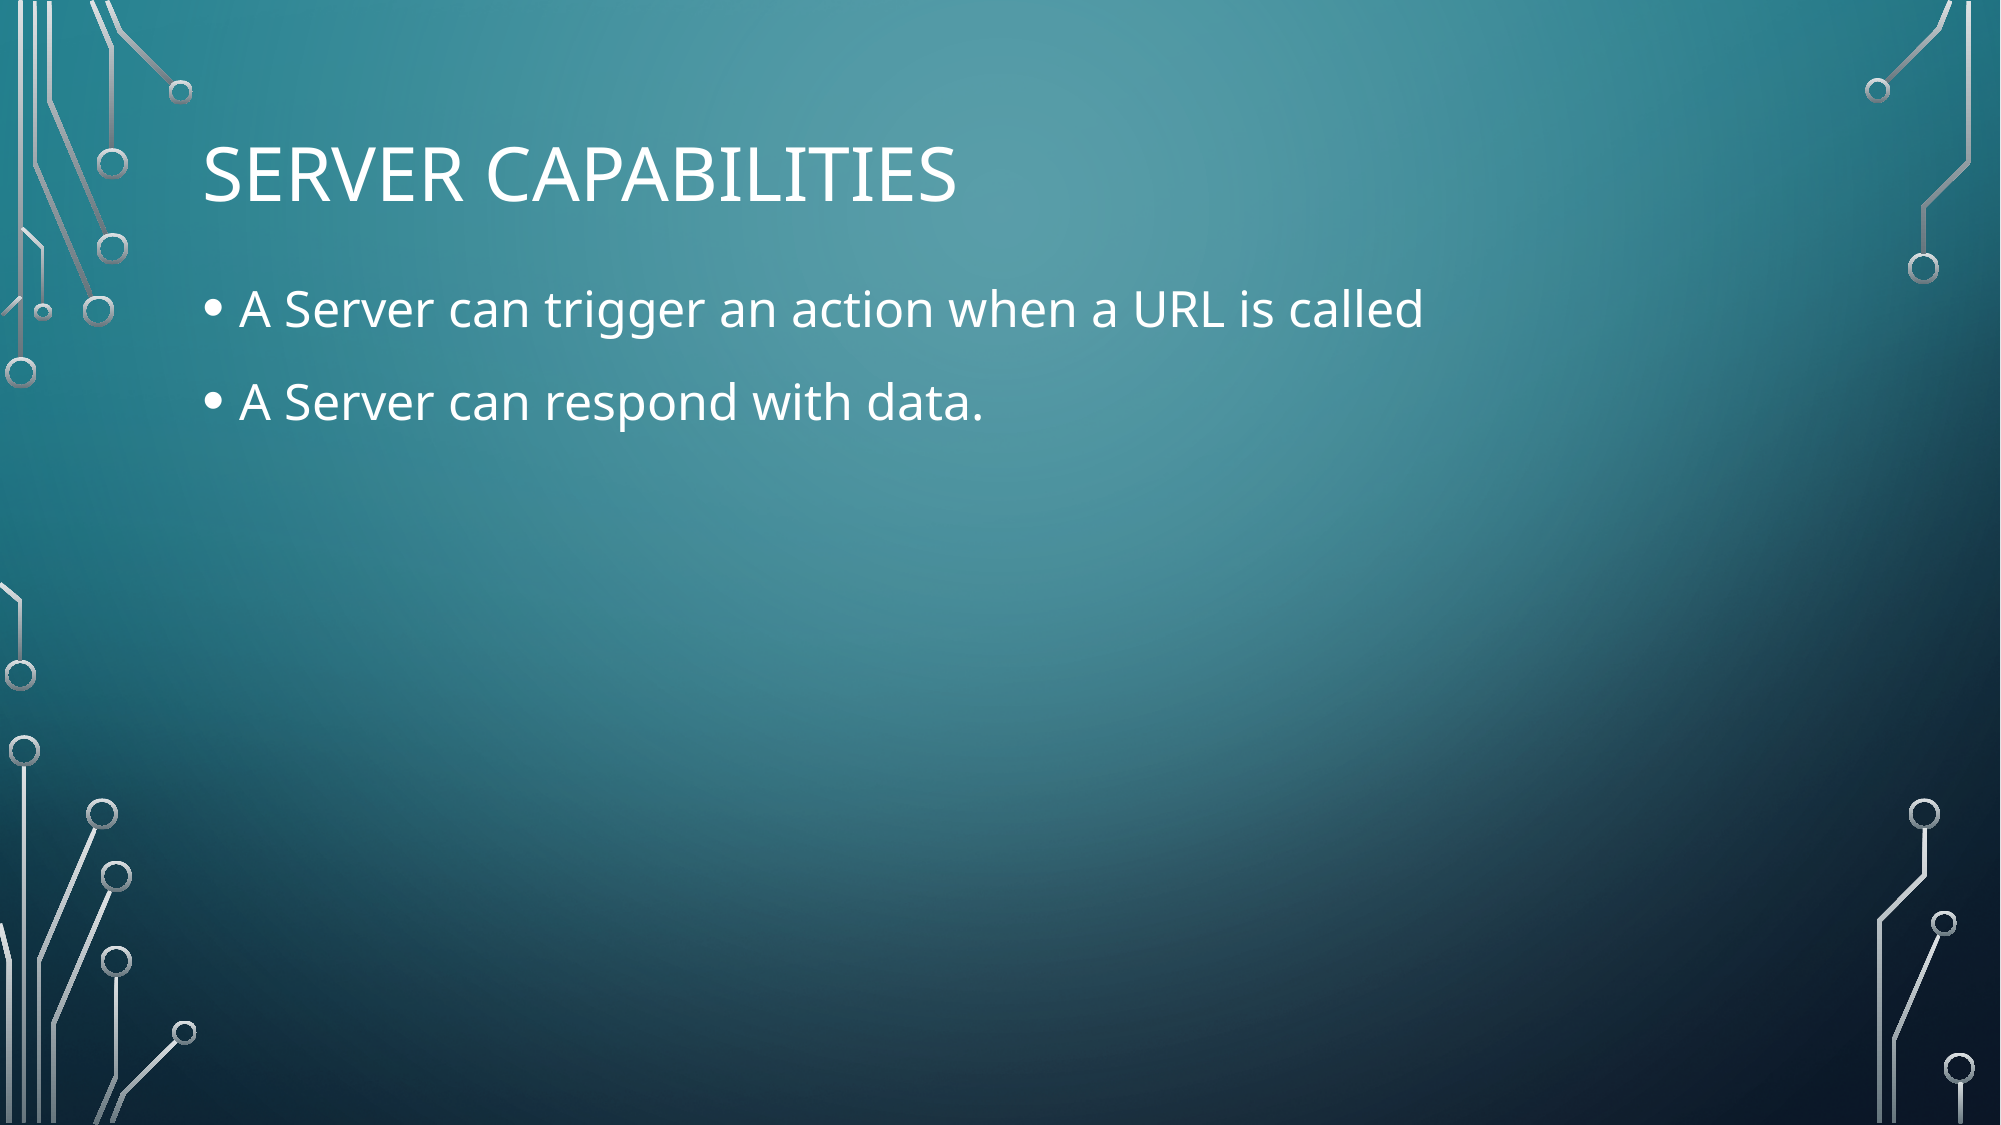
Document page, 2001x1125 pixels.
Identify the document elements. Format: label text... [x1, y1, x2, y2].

list A Server can trigger an action when a URL is called A Server can respond with data. [187, 257, 1813, 1068]
title Server capabilities [187, 101, 1813, 257]
